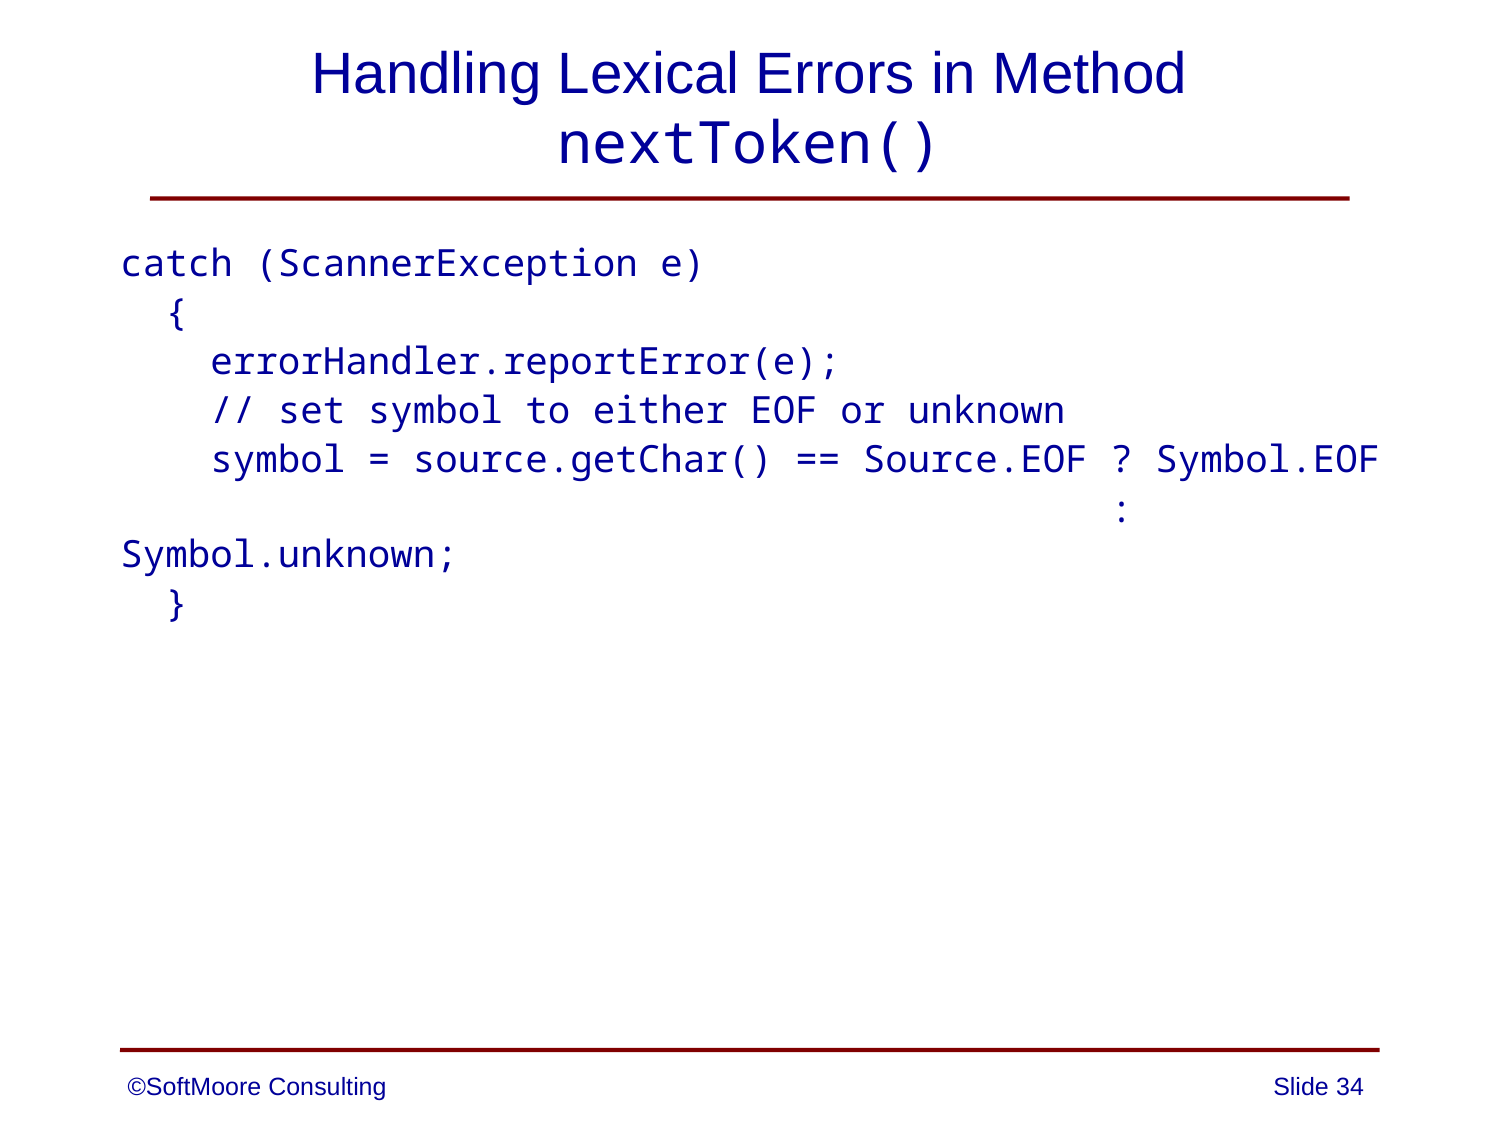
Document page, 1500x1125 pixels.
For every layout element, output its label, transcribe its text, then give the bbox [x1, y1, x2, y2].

list catch (ScannerException e) { errorHandler.reportError(e); // set symbol to either EOF or unknown symbol = source.getChar() == Source.EOF ? Symbol.EOF : Symbol.unknown; } [74, 223, 1425, 1034]
title Handling Lexical Errors in Method nextToken() [149, 22, 1350, 188]
slide_number Slide 34 [1078, 1061, 1380, 1109]
footer ©SoftMoore Consulting [111, 1061, 563, 1109]
